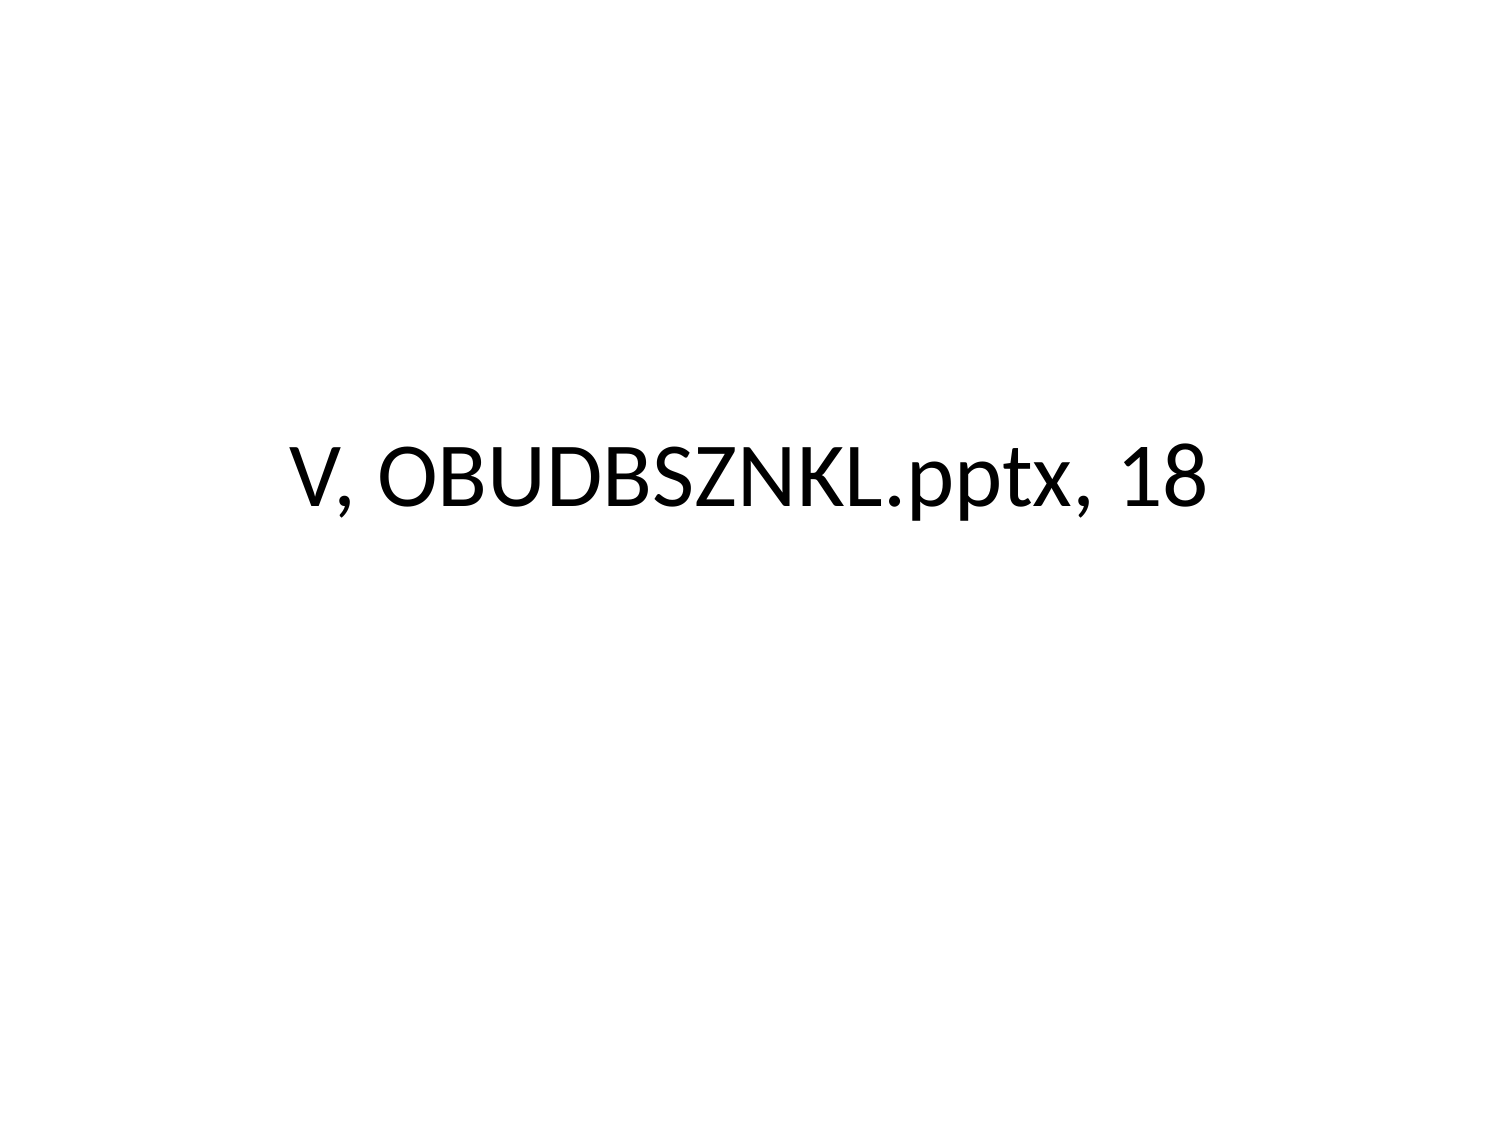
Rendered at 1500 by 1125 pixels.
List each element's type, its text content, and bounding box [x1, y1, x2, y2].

title V, OBUDBSZNKL.pptx, 18 [112, 349, 1388, 591]
